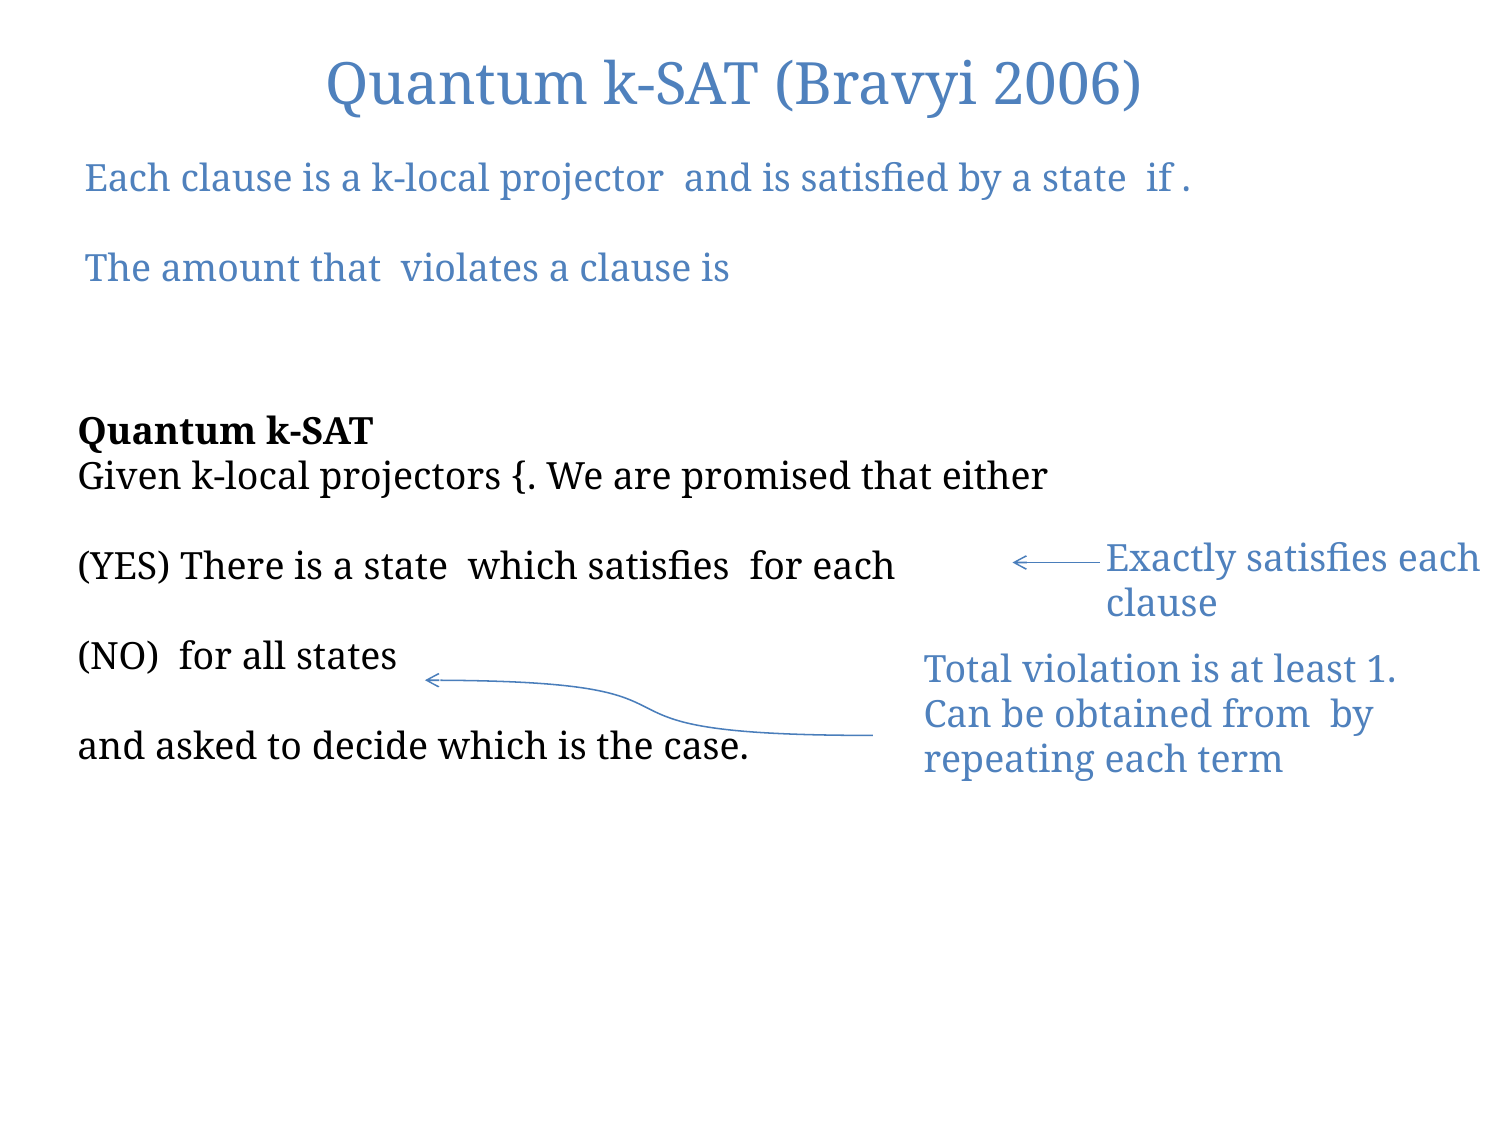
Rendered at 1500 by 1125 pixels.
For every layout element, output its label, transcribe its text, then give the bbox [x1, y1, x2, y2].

text_box Quantum k-SAT (Bravyi 2006) [310, 39, 1158, 124]
text_box Exactly satisfies each clause [1091, 526, 1497, 632]
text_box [424, 679, 874, 736]
